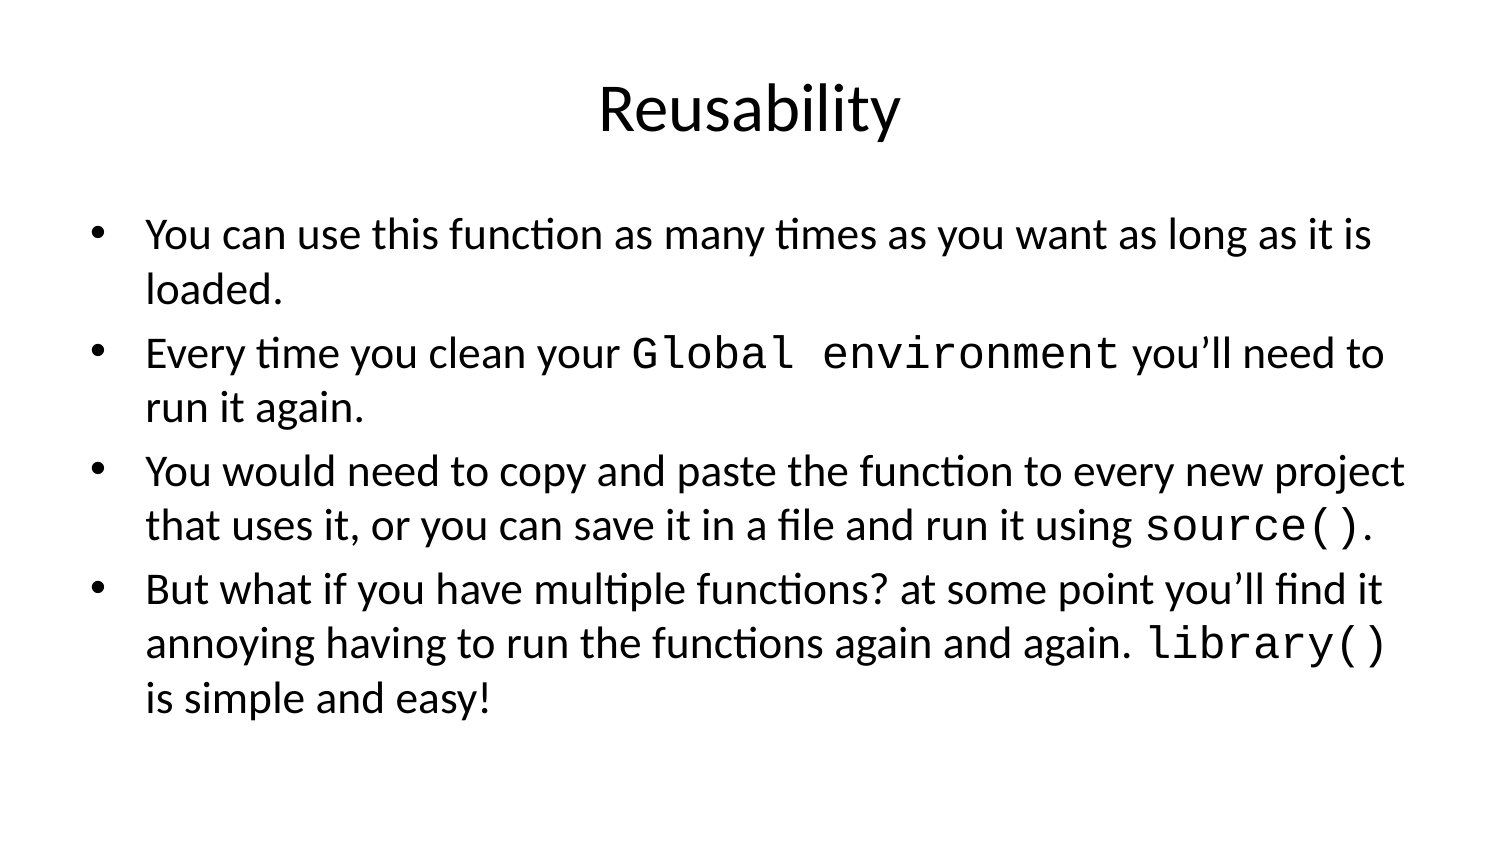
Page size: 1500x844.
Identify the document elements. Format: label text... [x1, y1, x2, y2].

title Reusability [75, 33, 1425, 175]
list You can use this function as many times as you want as long as it is loaded. Every time you clean your Global environment you’ll need to run it again. You would need to copy and paste the function to every new project that uses it, or you can save it in a file and run it using source(). But what if you have multiple functions? at some point you’ll find it annoying having to run the functions again and again. library() is simple and easy! [75, 196, 1425, 754]
